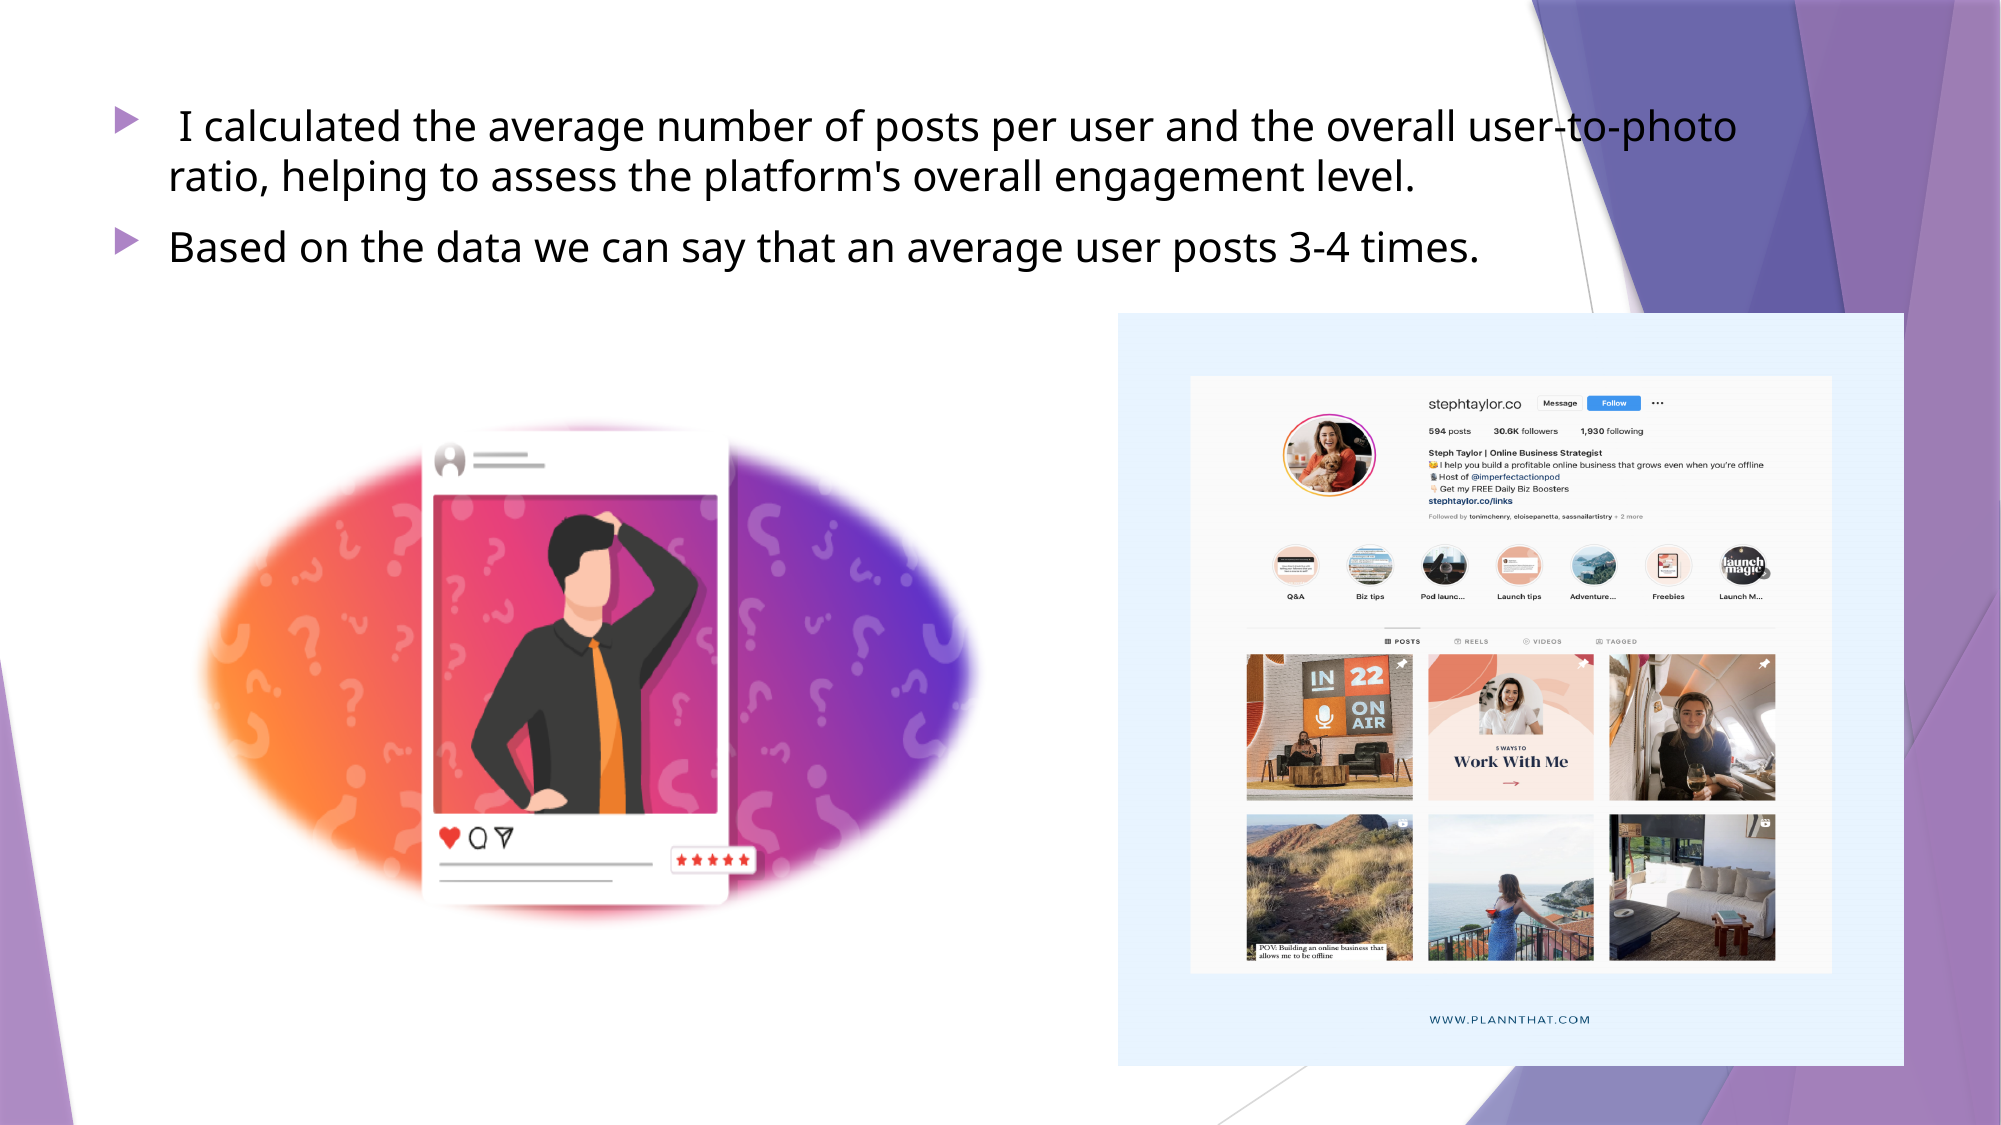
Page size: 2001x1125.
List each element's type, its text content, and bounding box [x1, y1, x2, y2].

picture [187, 415, 989, 932]
list I calculated the average number of posts per user and the overall user-to-photo ratio, helping to assess the platform's overall engagement level. Based on the data we can say that an average user posts 3-4 times. [96, 91, 1771, 376]
picture [1117, 313, 1904, 1066]
